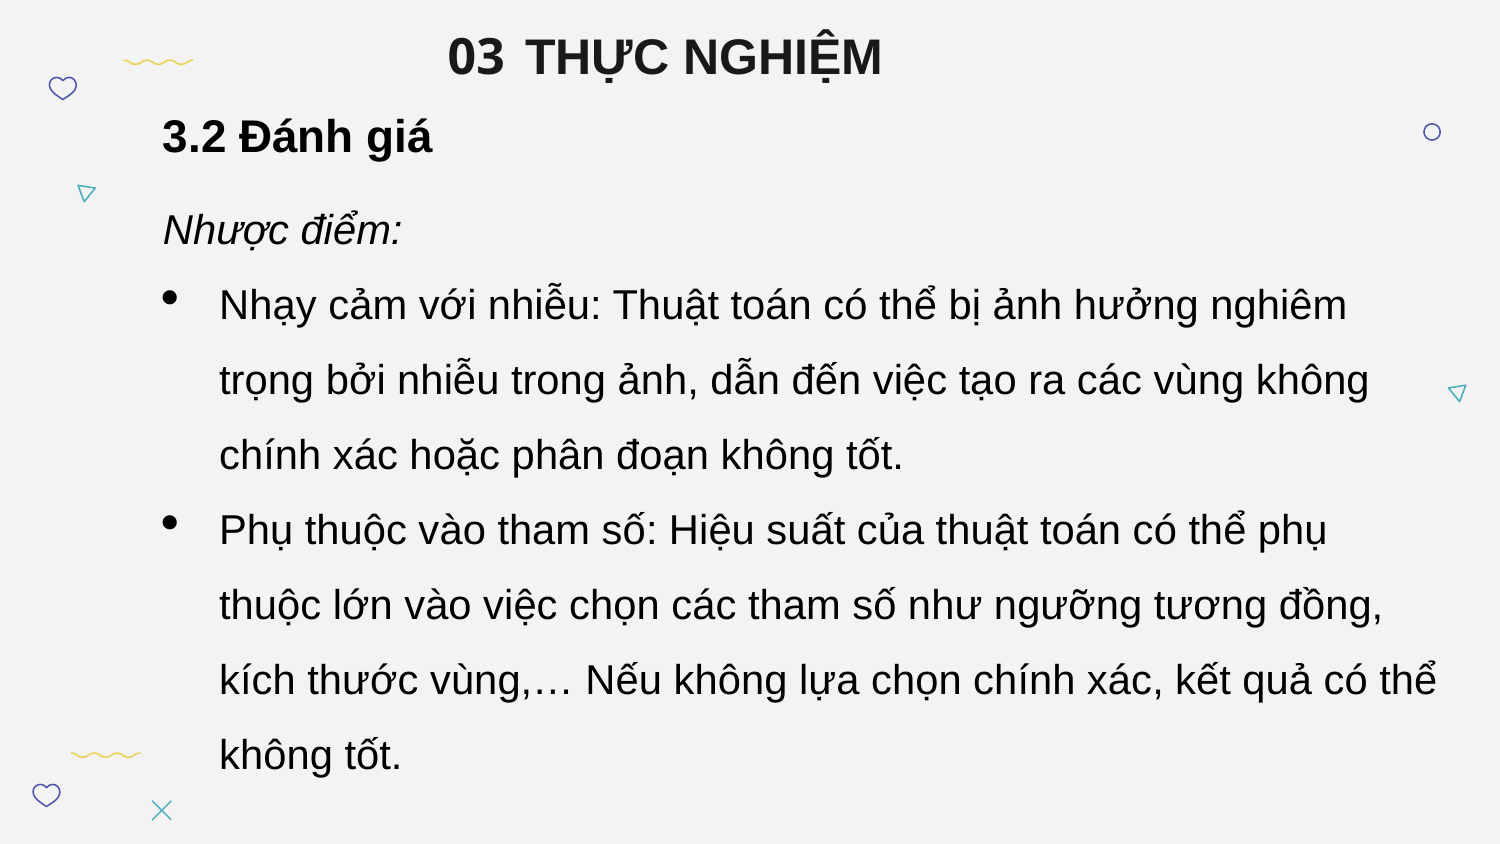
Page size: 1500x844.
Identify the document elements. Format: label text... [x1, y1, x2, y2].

title THỰC NGHIỆM [510, 4, 1197, 100]
text_box Nhược điểm: Nhạy cảm với nhiễu: Thuật toán có thể bị ảnh hưởng nghiêm trọng bởi nhiễu trong ảnh, dẫn đến việc tạo ra các vùng không chính xác hoặc phân đoạn không tốt. Phụ thuộc vào tham số: Hiệu suất của thuật toán có thể phụ thuộc lớn vào việc chọn các tham số như ngưỡng tương đồng, kích thước vùng,… Nếu không lựa chọn chính xác, kết quả có thể không tốt. [148, 170, 1457, 786]
text_box 3.2 Đánh giá [148, 99, 1091, 170]
title 03 [432, 21, 546, 99]
